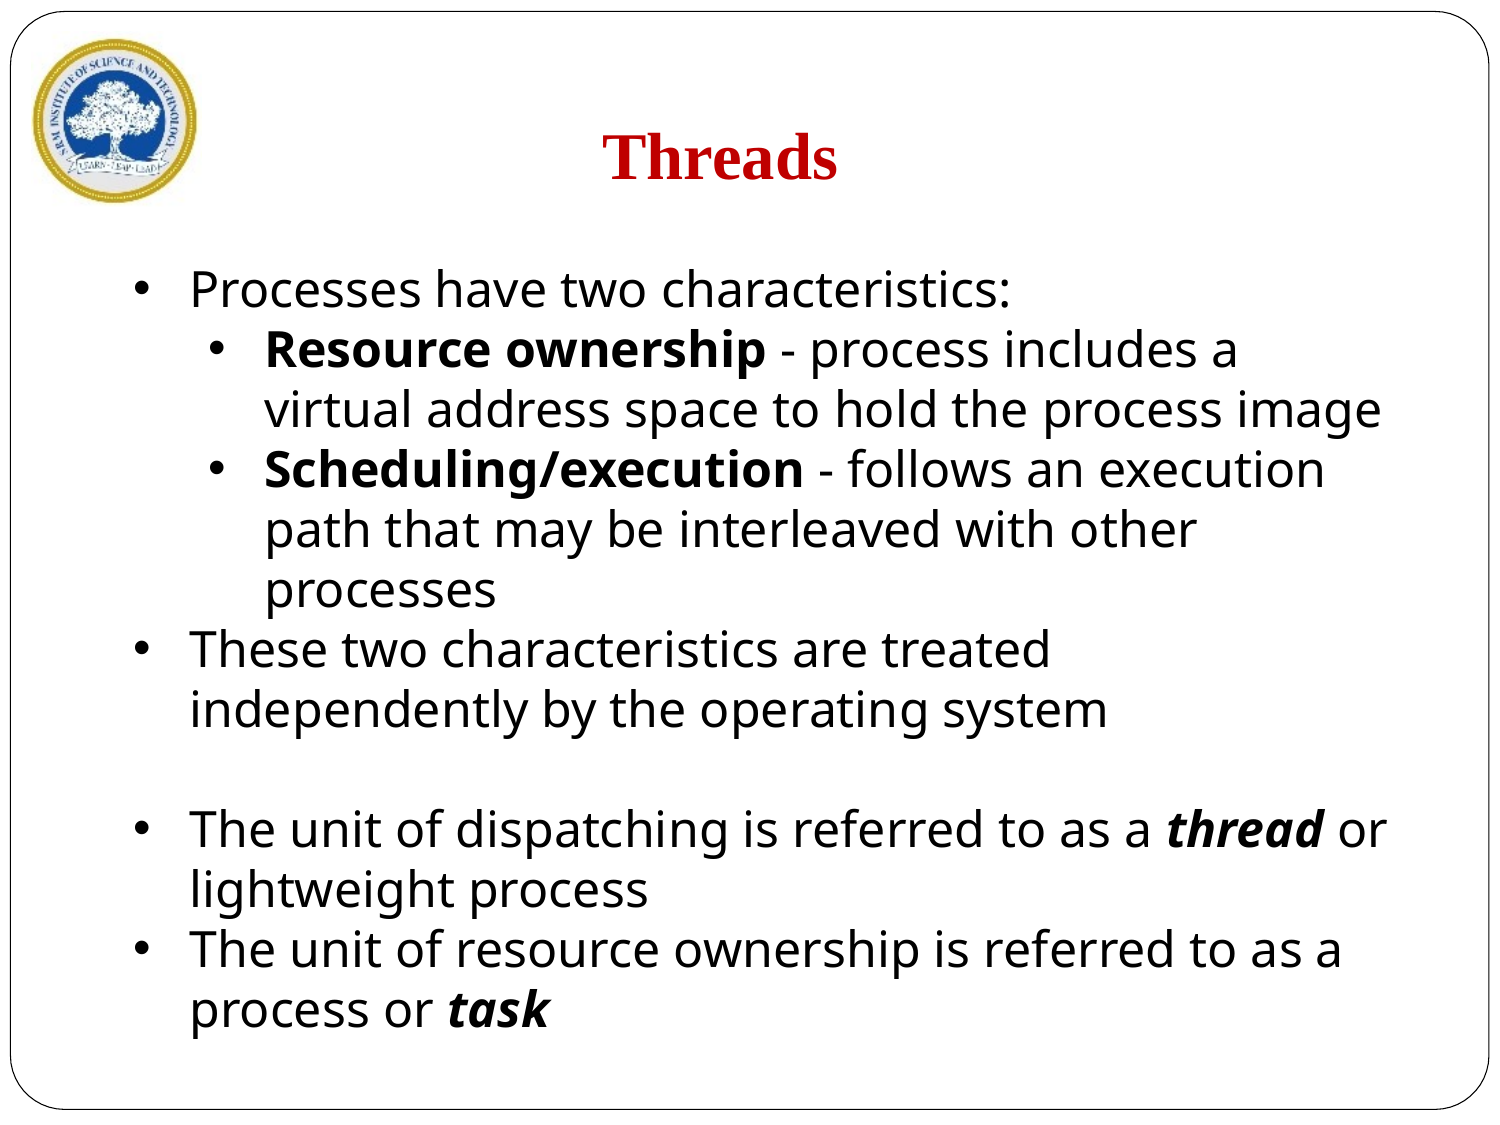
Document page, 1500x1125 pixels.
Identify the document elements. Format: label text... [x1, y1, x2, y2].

text_box Processes have two characteristics: Resource ownership - process includes a virtual address space to hold the process image Scheduling/execution - follows an execution path that may be interleaved with other processes These two characteristics are treated independently by the operating system The unit of dispatching is referred to as a thread or lightweight process The unit of resource ownership is referred to as a process or task [118, 249, 1412, 1045]
text_box [31, 31, 202, 207]
text_box Threads [602, 112, 928, 208]
